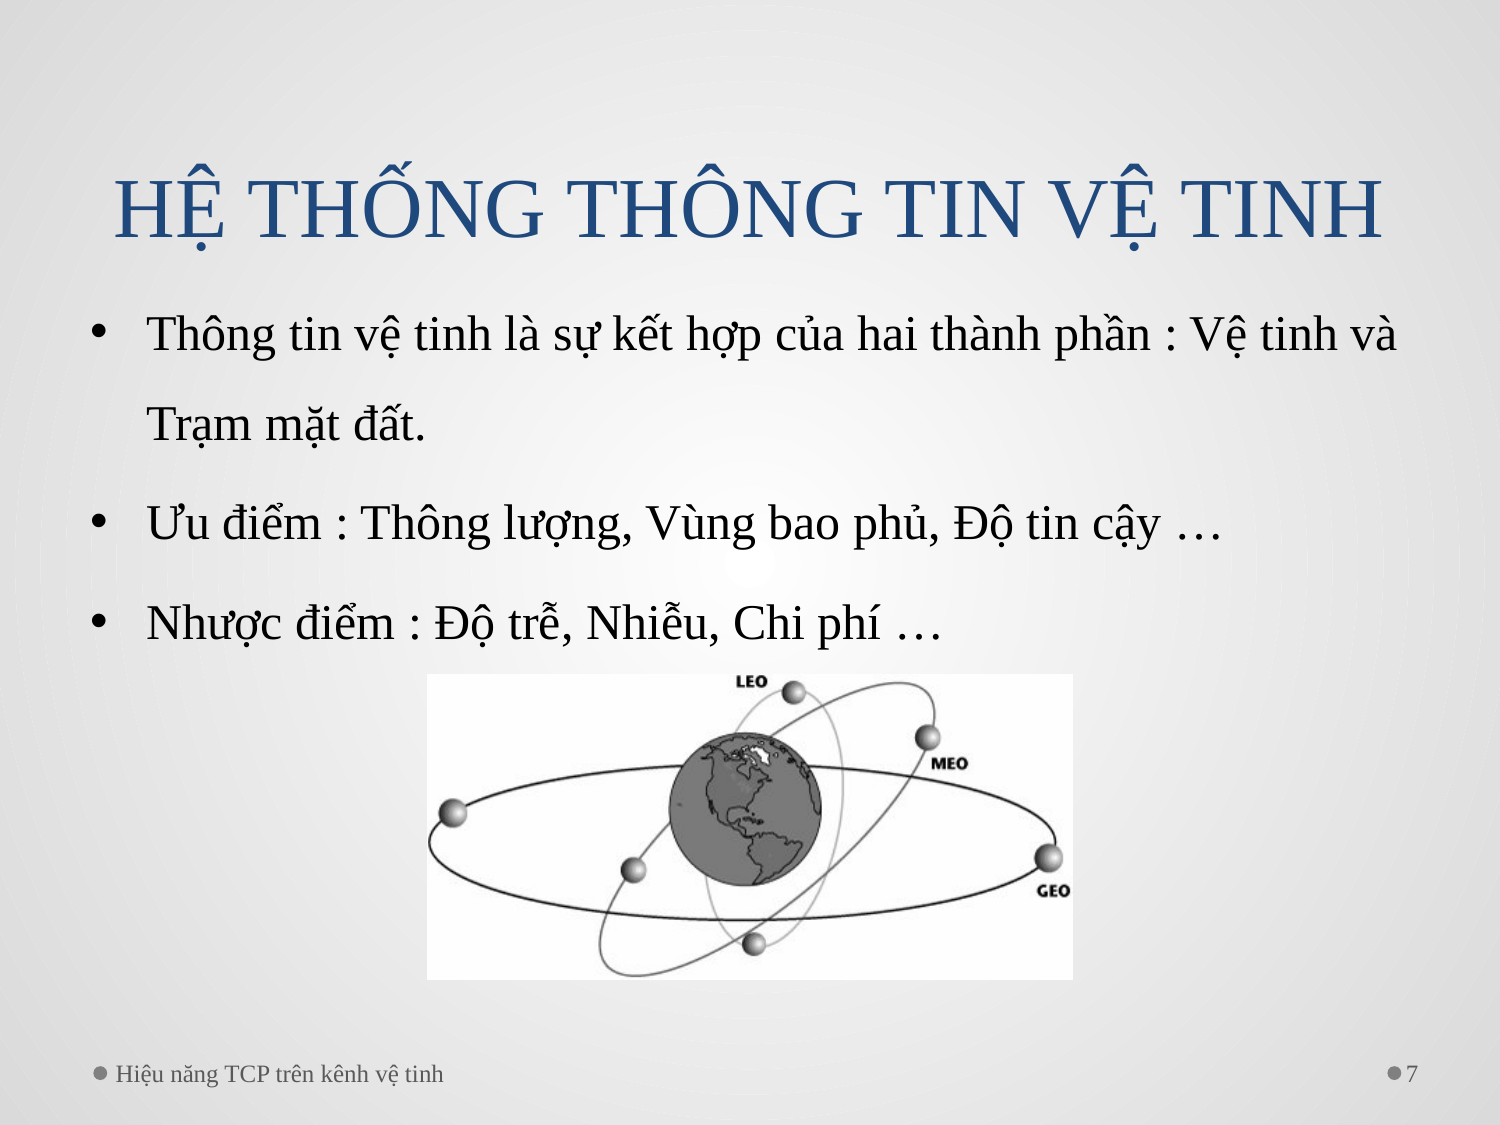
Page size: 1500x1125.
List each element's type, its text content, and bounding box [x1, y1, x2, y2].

slide_number 7 [1401, 1042, 1494, 1103]
list Thông tin vệ tinh là sự kết hợp của hai thành phần : Vệ tinh và Trạm mặt đất. Ưu điểm : Thông lượng, Vùng bao phủ, Độ tin cậy … Nhược điểm : Độ trễ, Nhiễu, Chi phí … [75, 262, 1425, 1005]
footer Hiệu năng TCP trên kênh vệ tinh [108, 1042, 576, 1103]
picture [427, 674, 1073, 980]
title HỆ THỐNG THÔNG TIN VỆ TINH [75, 0, 1425, 262]
